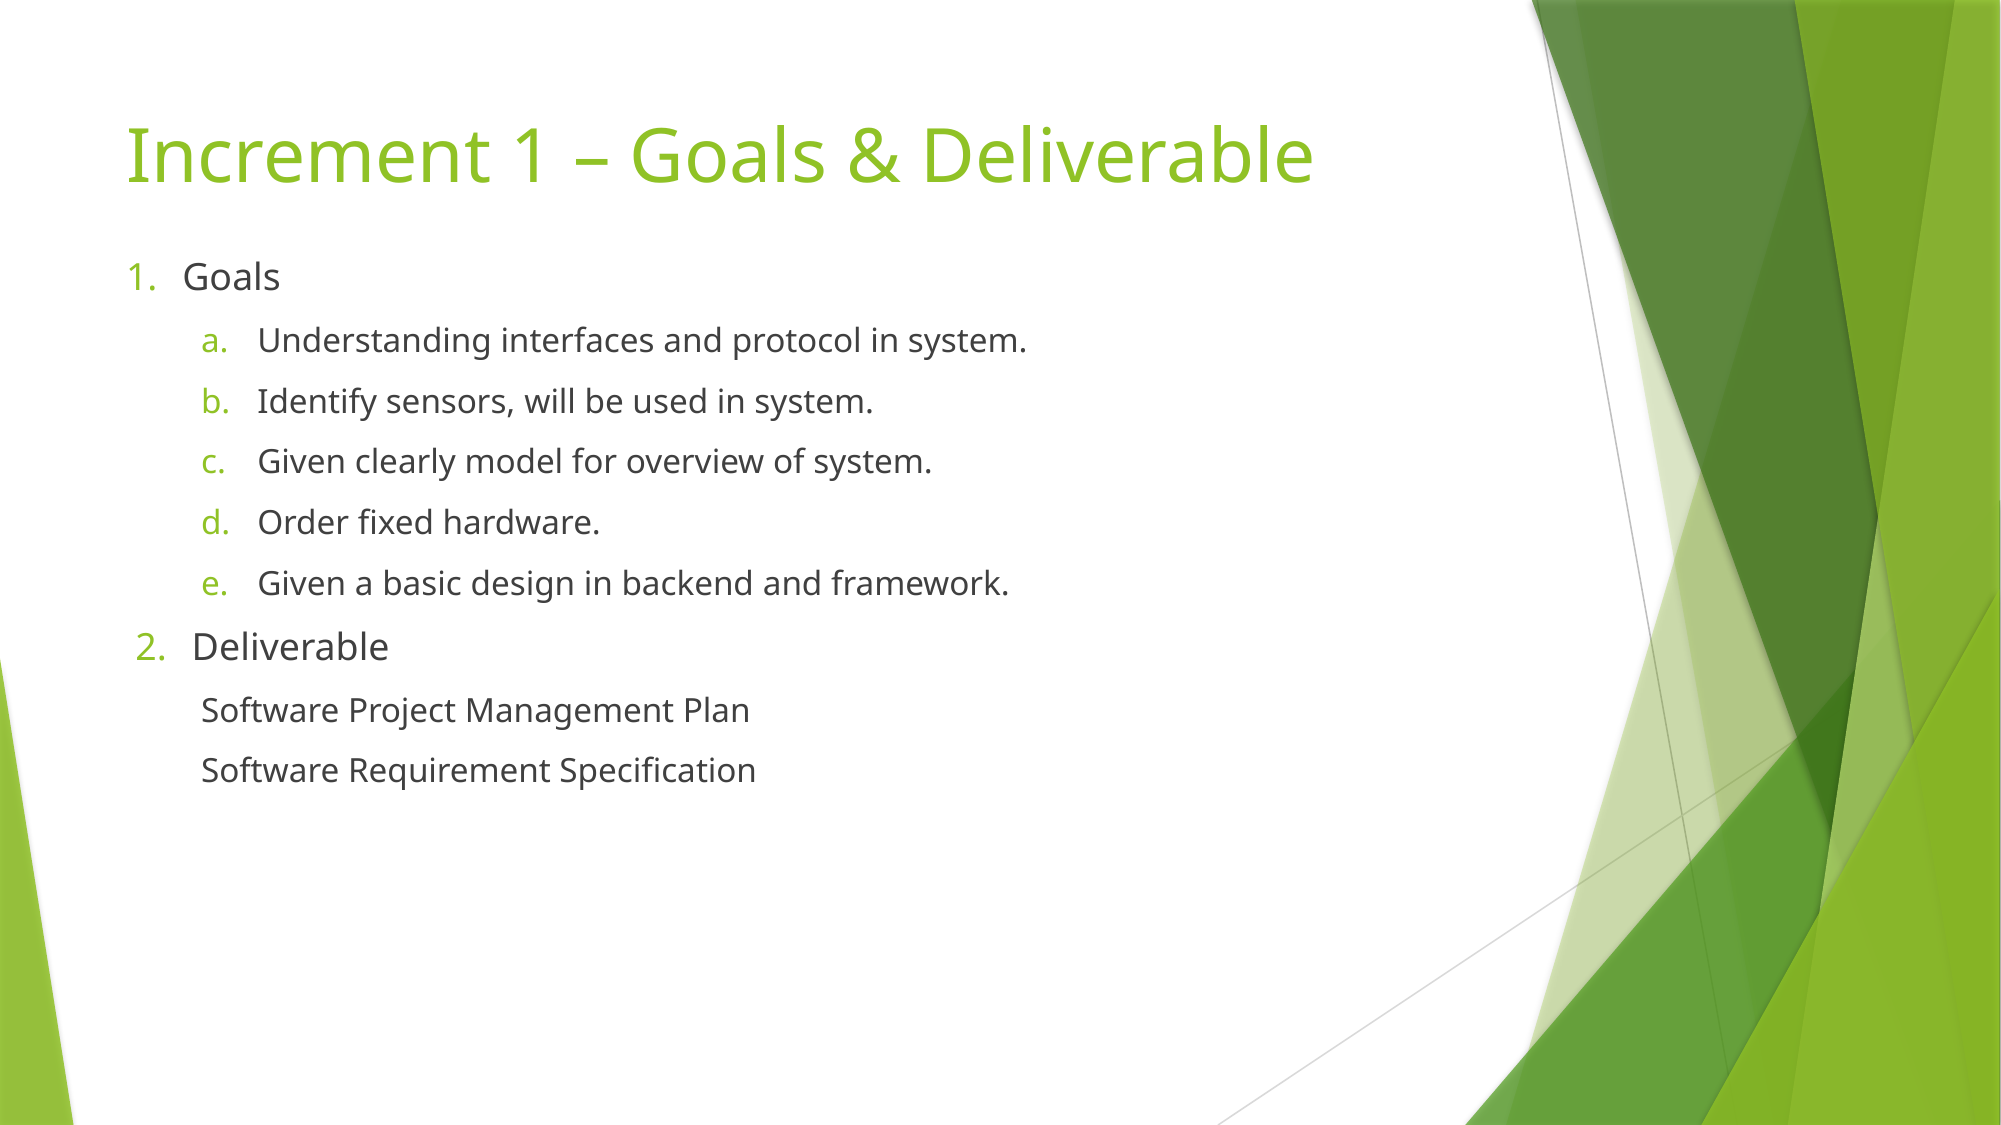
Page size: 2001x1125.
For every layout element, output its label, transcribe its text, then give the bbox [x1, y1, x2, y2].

title Increment 1 – Goals & Deliverable [111, 99, 1550, 219]
list Goals Understanding interfaces and protocol in system. Identify sensors, will be used in system. Given clearly model for overview of system. Order fixed hardware. Given a basic design in backend and framework. Deliverable Software Project Management Plan Software Requirement Specification [111, 245, 1522, 992]
